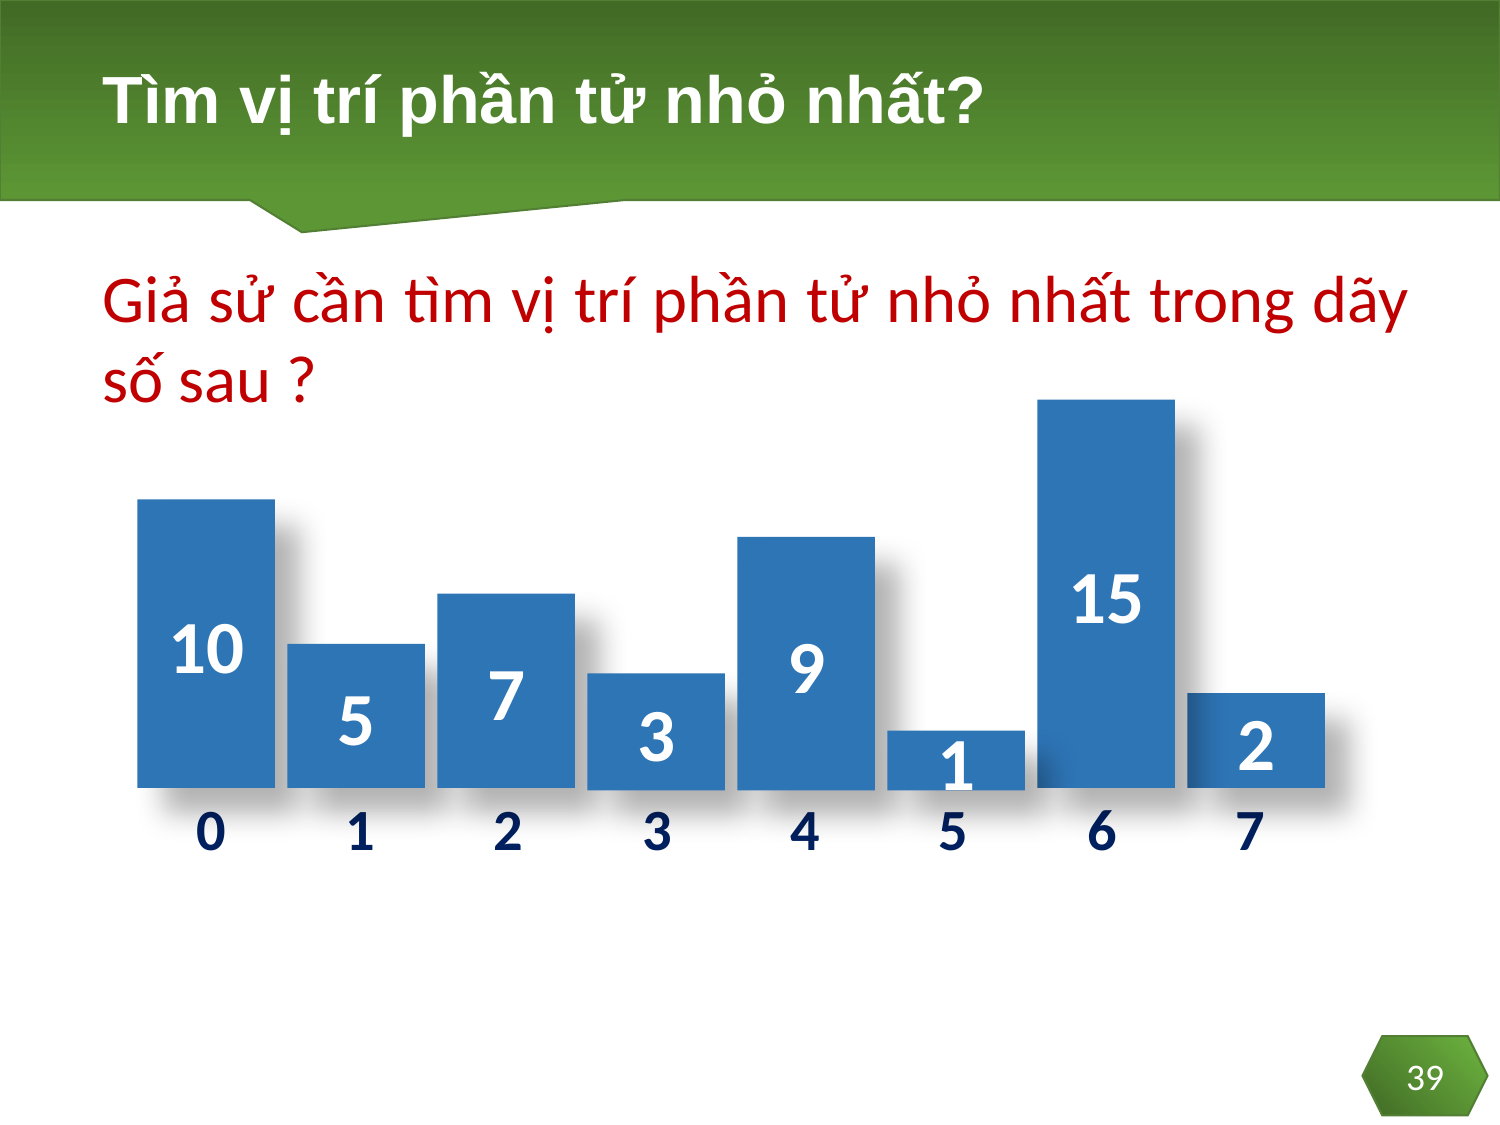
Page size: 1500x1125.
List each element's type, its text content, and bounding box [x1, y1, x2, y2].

title Tìm vị trí phần tử nhỏ nhất? [87, 32, 1475, 175]
table_header 2 [435, 829, 582, 910]
text_box 1 [886, 730, 1026, 791]
text_box Giả sử cần tìm vị trí phần tử nhỏ nhất trong dãy số sau ? [87, 248, 1425, 423]
table_header 6 [1029, 831, 1175, 910]
text_box 2 [1219, 692, 1326, 789]
text_box 10 [136, 498, 276, 789]
table_header 4 [732, 833, 879, 910]
text_box 5 [286, 643, 426, 789]
text_box 7 [436, 593, 576, 789]
table_header 5 [880, 833, 1027, 910]
text_box 15 [1036, 423, 1176, 789]
text_box 9 [736, 536, 876, 791]
table_header 7 [1177, 829, 1324, 910]
text_box 3 [586, 672, 726, 791]
table_header 3 [584, 830, 730, 910]
table_header 1 [287, 829, 433, 910]
table_header 0 [138, 800, 285, 910]
